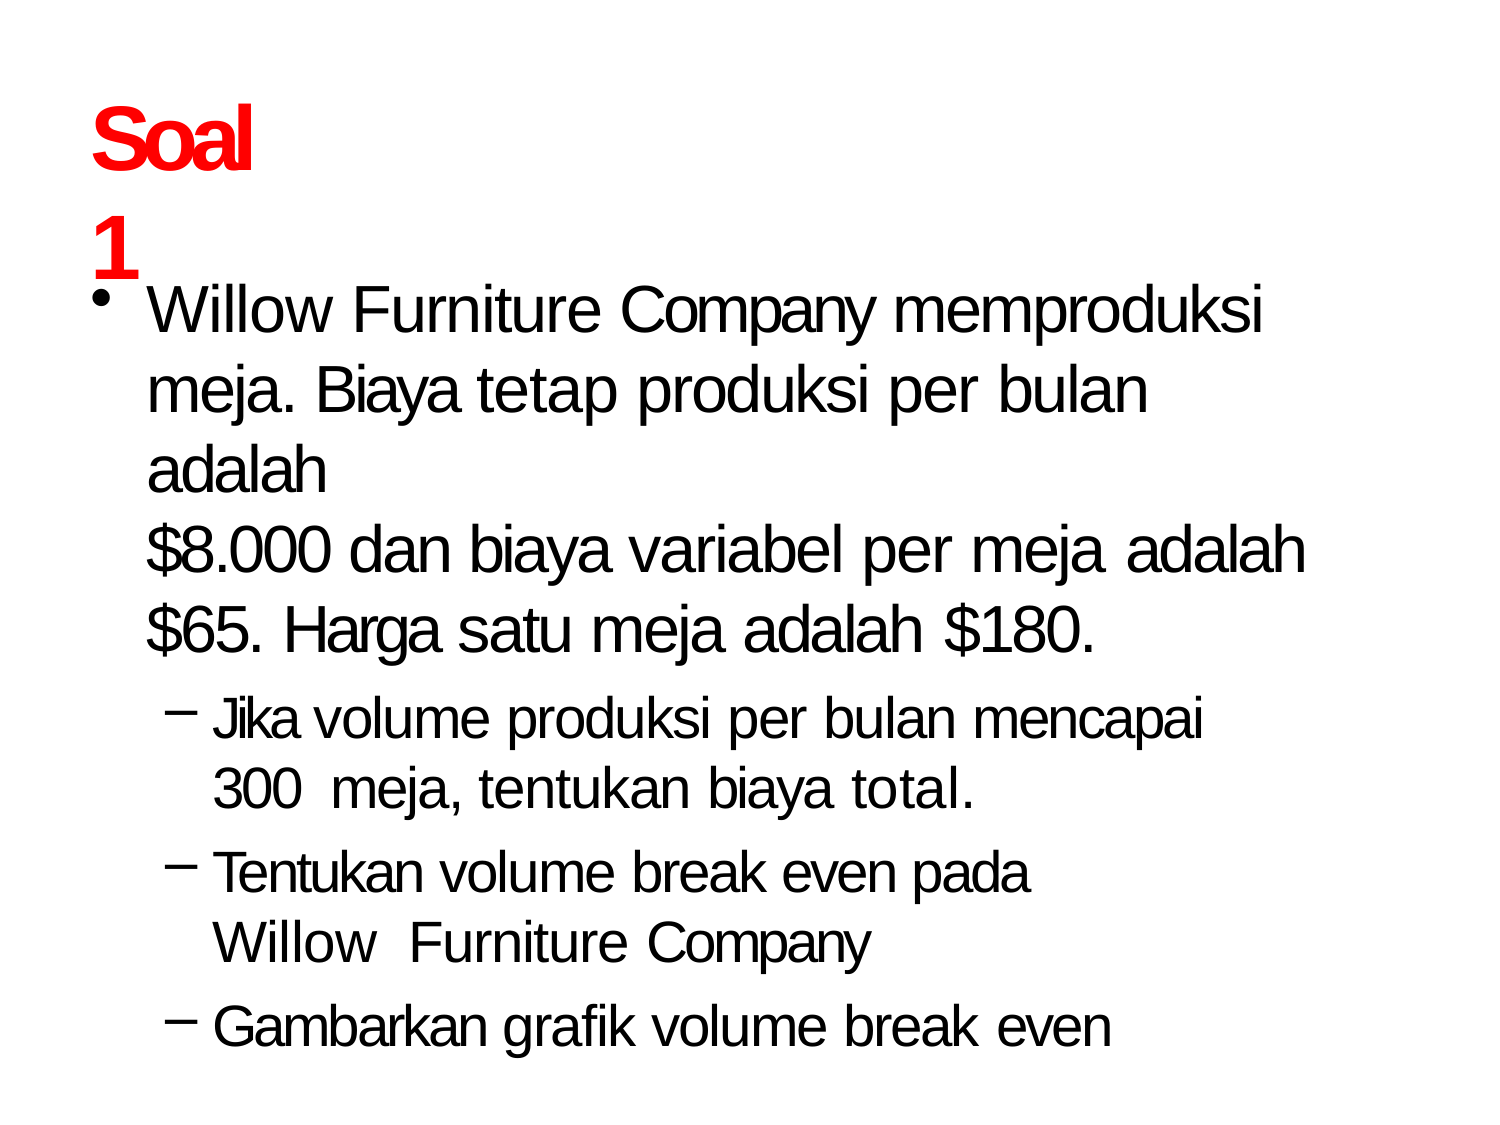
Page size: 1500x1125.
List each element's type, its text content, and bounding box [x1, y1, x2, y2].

title Soal 1 [87, 76, 320, 263]
text_box Willow Furniture Company memproduksi meja. Biaya tetap produksi per bulan adalah $8.000 dan biaya variabel per meja adalah $65. Harga satu meja adalah $180. Jika volume produksi per bulan mencapai 300 meja, tentukan biaya total. Tentukan volume break even pada Willow Furniture Company Gambarkan grafik volume break even [87, 263, 1336, 1059]
